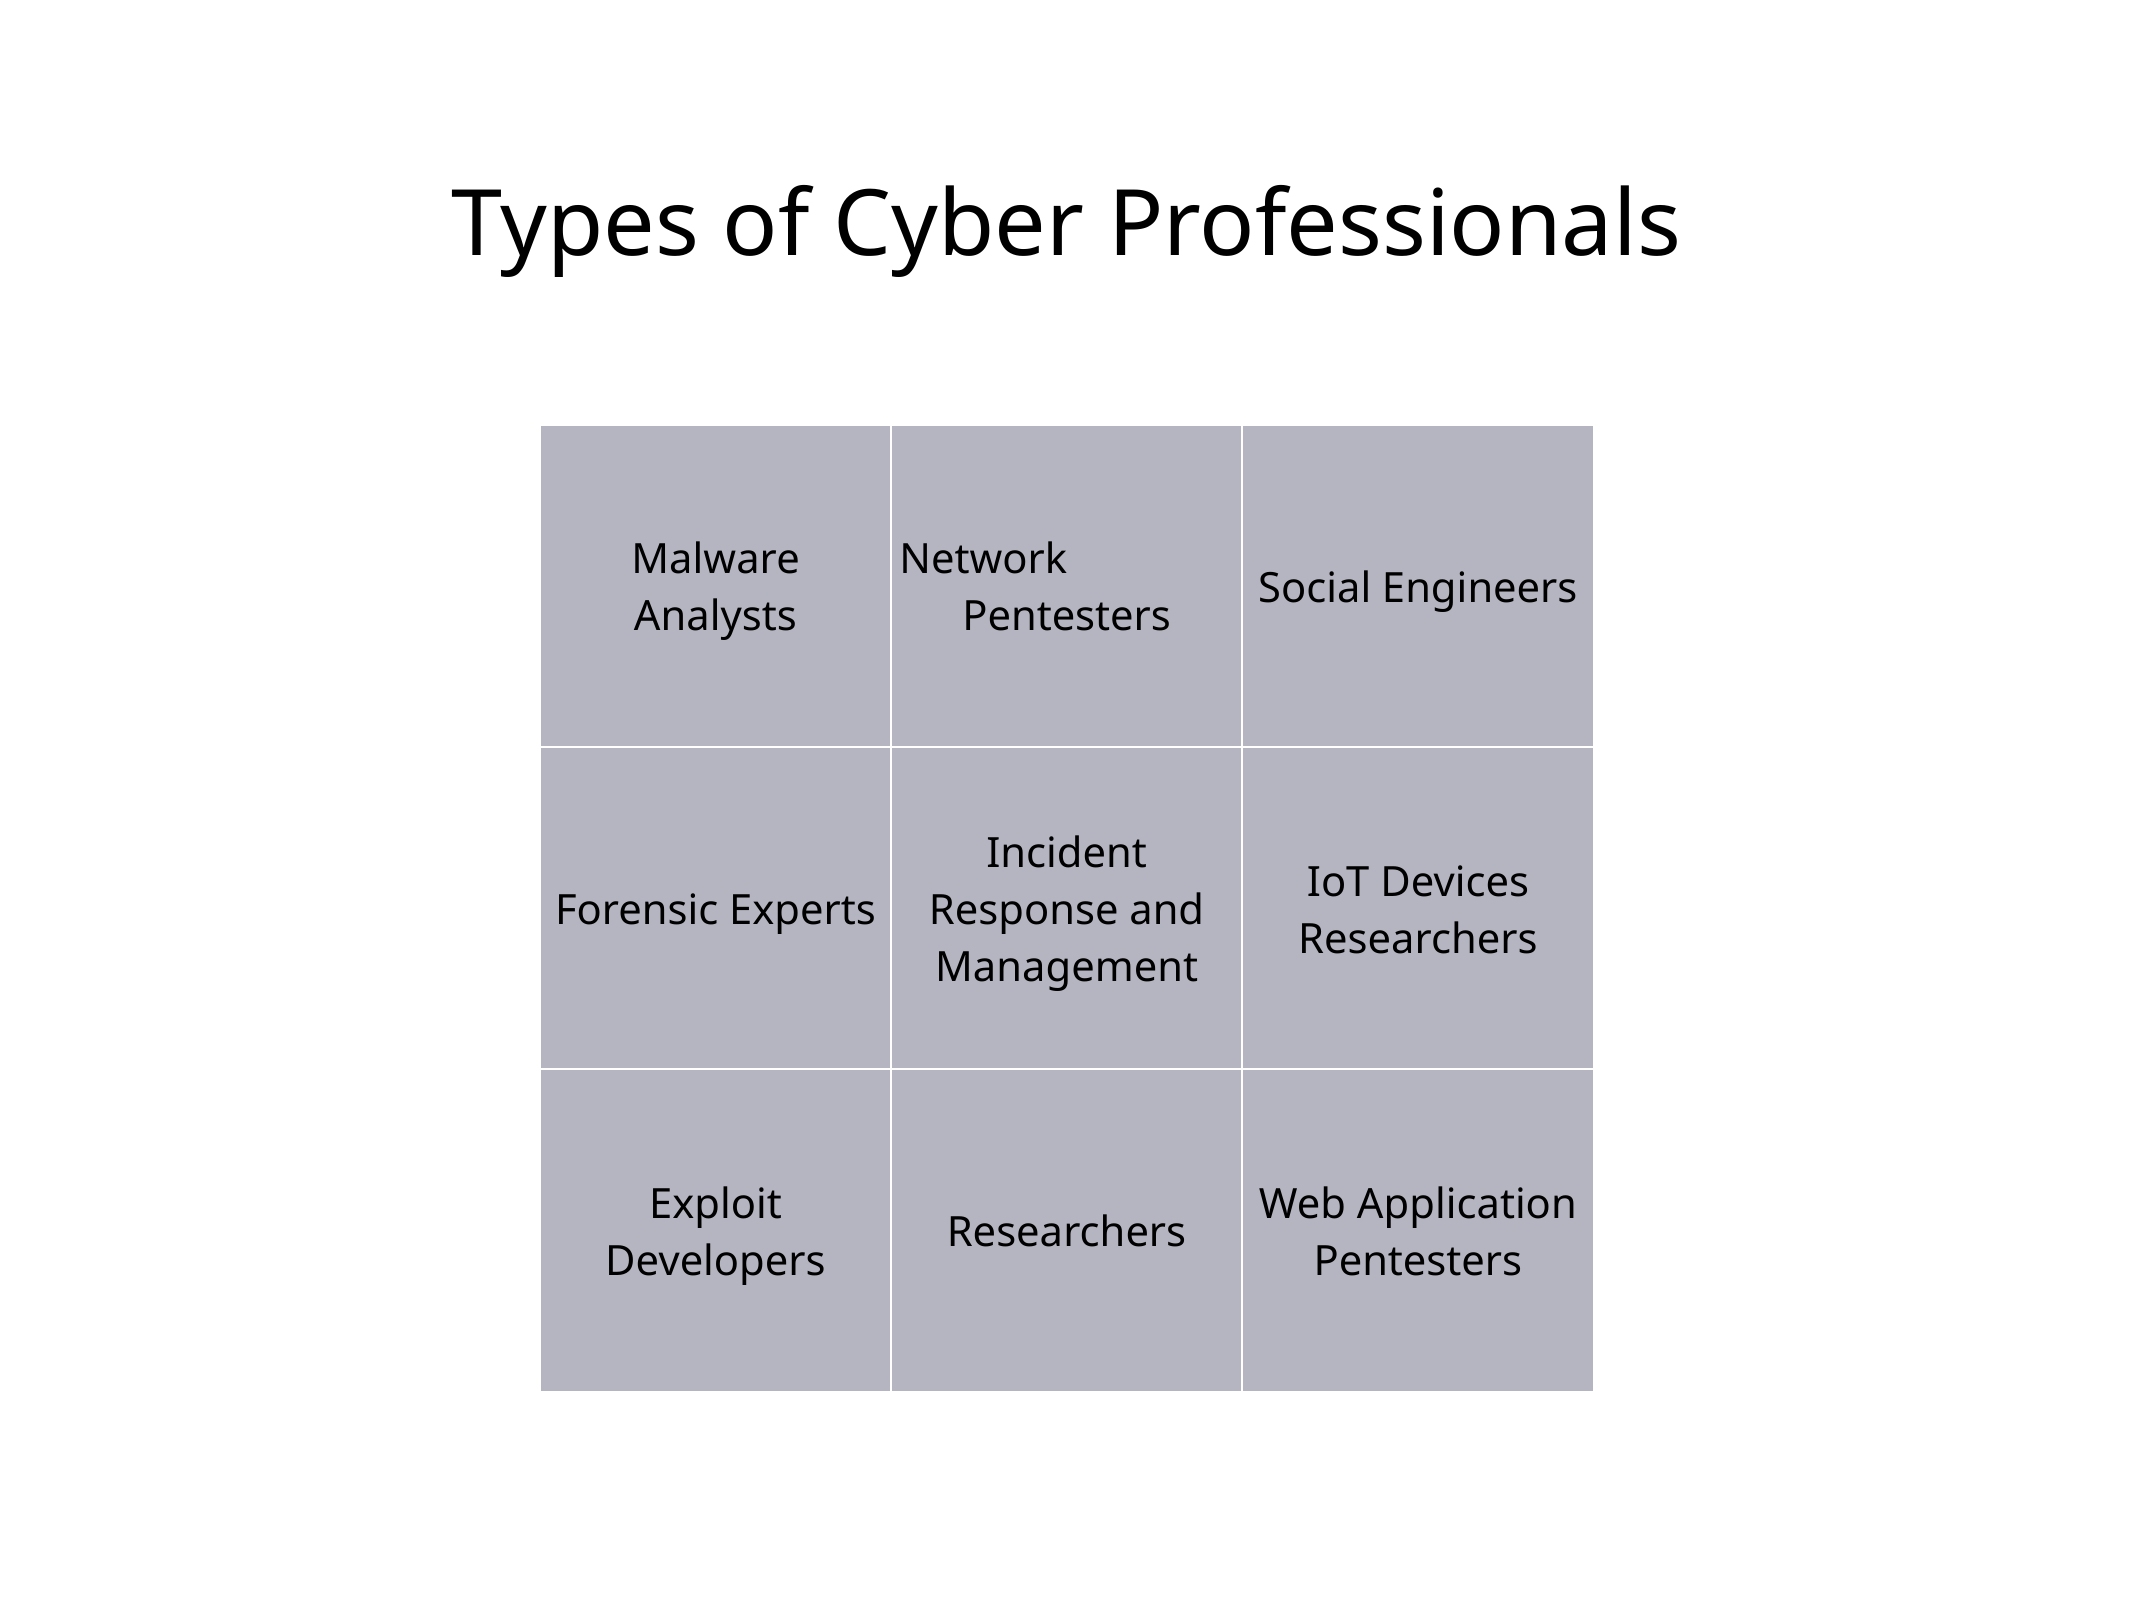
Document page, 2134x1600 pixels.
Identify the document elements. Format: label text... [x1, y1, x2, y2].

table_cell Incident Response and Management [892, 748, 1241, 1068]
title Types of Cyber Professionals [155, 41, 1978, 397]
table_cell Web Application Pentesters [1243, 1070, 1593, 1391]
table_cell IoT Devices Researchers [1243, 748, 1593, 1068]
table_header Network Pentesters [892, 426, 1241, 746]
table_header Social Engineers [1243, 426, 1593, 746]
table_cell Forensic Experts [541, 748, 890, 1068]
table_cell Researchers [892, 1070, 1241, 1391]
table_cell Exploit Developers [541, 1070, 890, 1391]
table_header Malware Analysts [541, 426, 890, 746]
